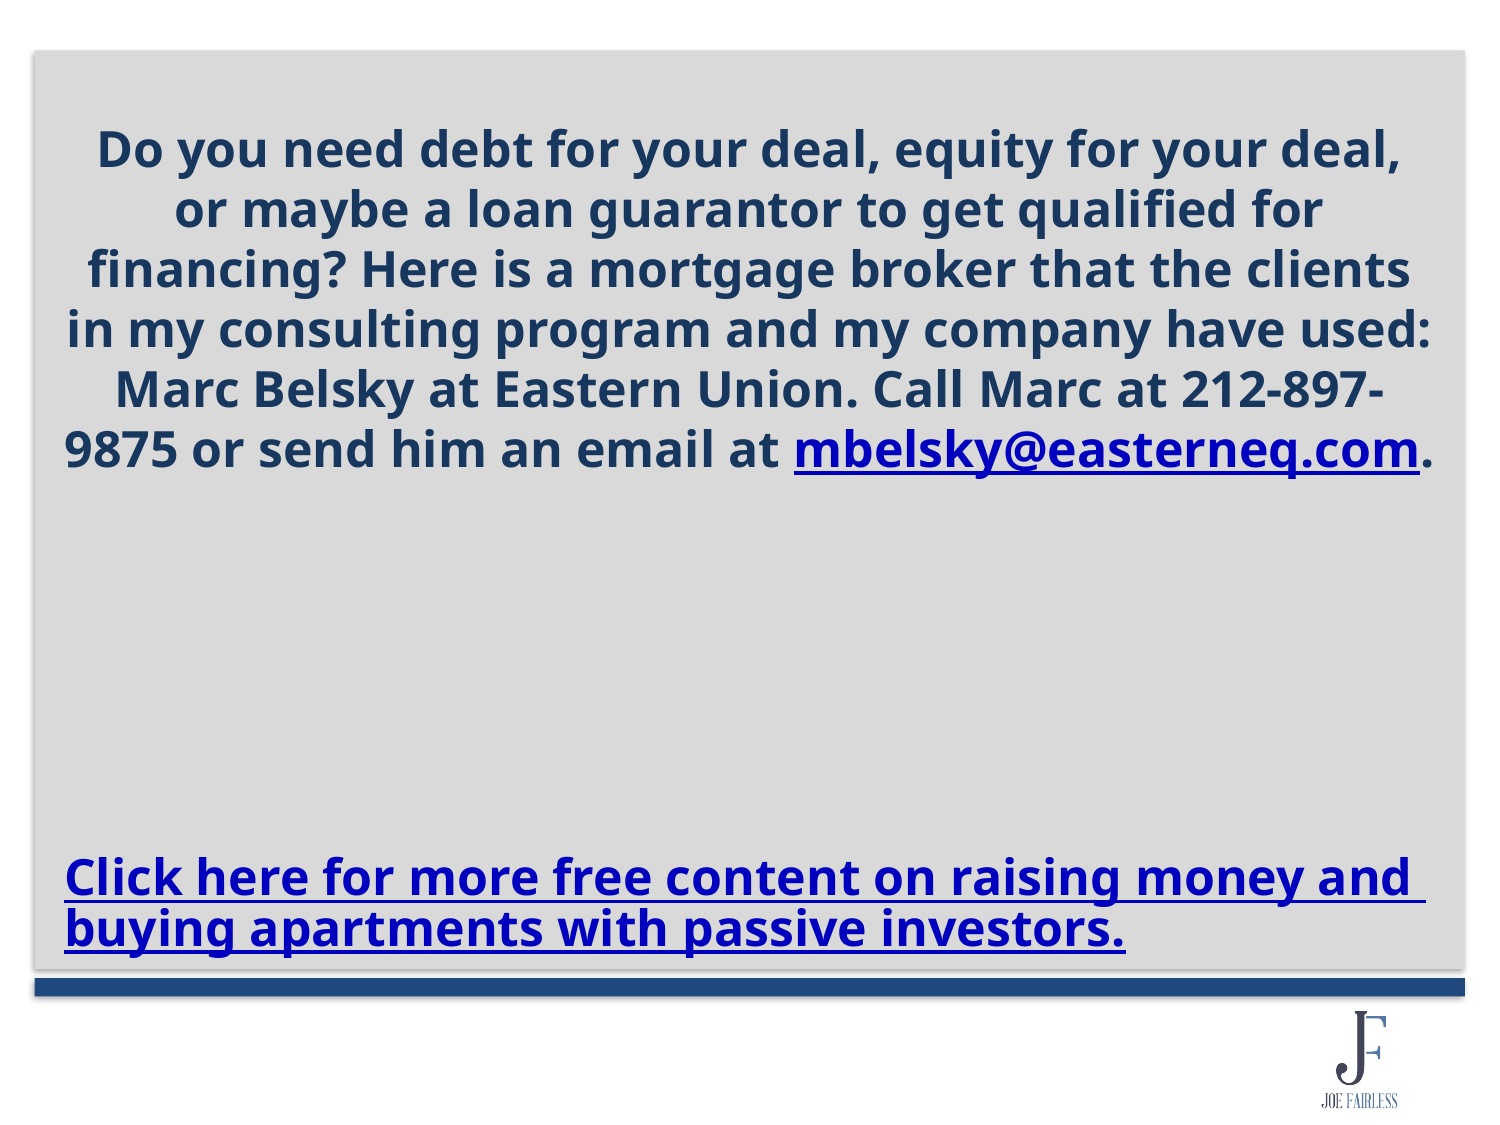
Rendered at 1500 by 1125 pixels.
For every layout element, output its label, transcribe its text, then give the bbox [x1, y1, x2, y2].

text_box Do you need debt for your deal, equity for your deal, or maybe a loan guarantor to get qualified for financing? Here is a mortgage broker that the clients in my consulting program and my company have used: Marc Belsky at Eastern Union. Call Marc at 212-897-9875 or send him an email at mbelsky@easterneq.com. Click here for more free content on raising money and buying apartments with passive investors. [49, 110, 1451, 922]
text_box [34, 977, 1466, 997]
picture [1291, 996, 1429, 1121]
text_box [34, 50, 1466, 970]
